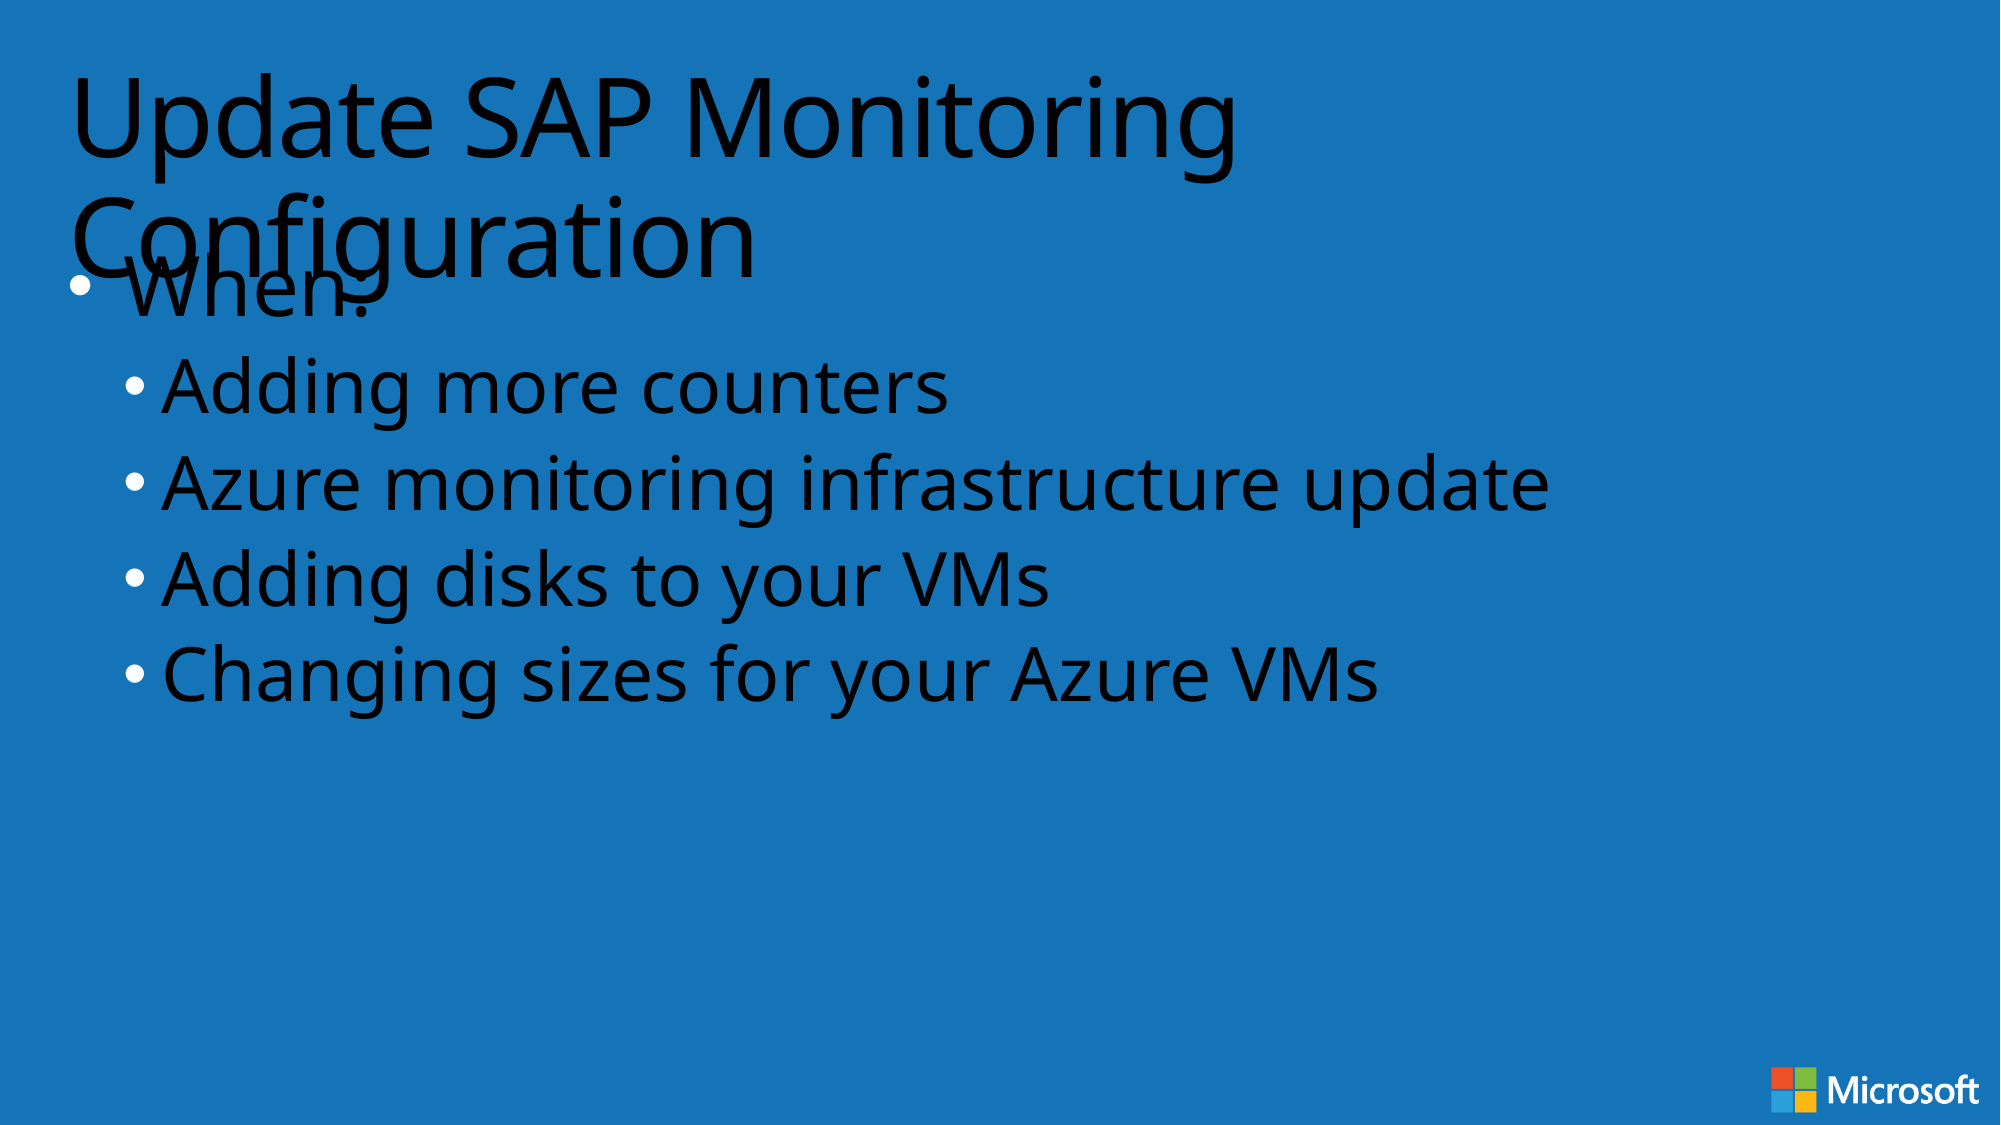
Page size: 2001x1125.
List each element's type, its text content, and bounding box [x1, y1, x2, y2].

list When: Adding more counters Azure monitoring infrastructure update Adding disks to your VMs Changing sizes for your Azure VMs [43, 229, 1938, 873]
title Update SAP Monitoring Configuration [44, 47, 1938, 196]
picture [1770, 1066, 1980, 1113]
